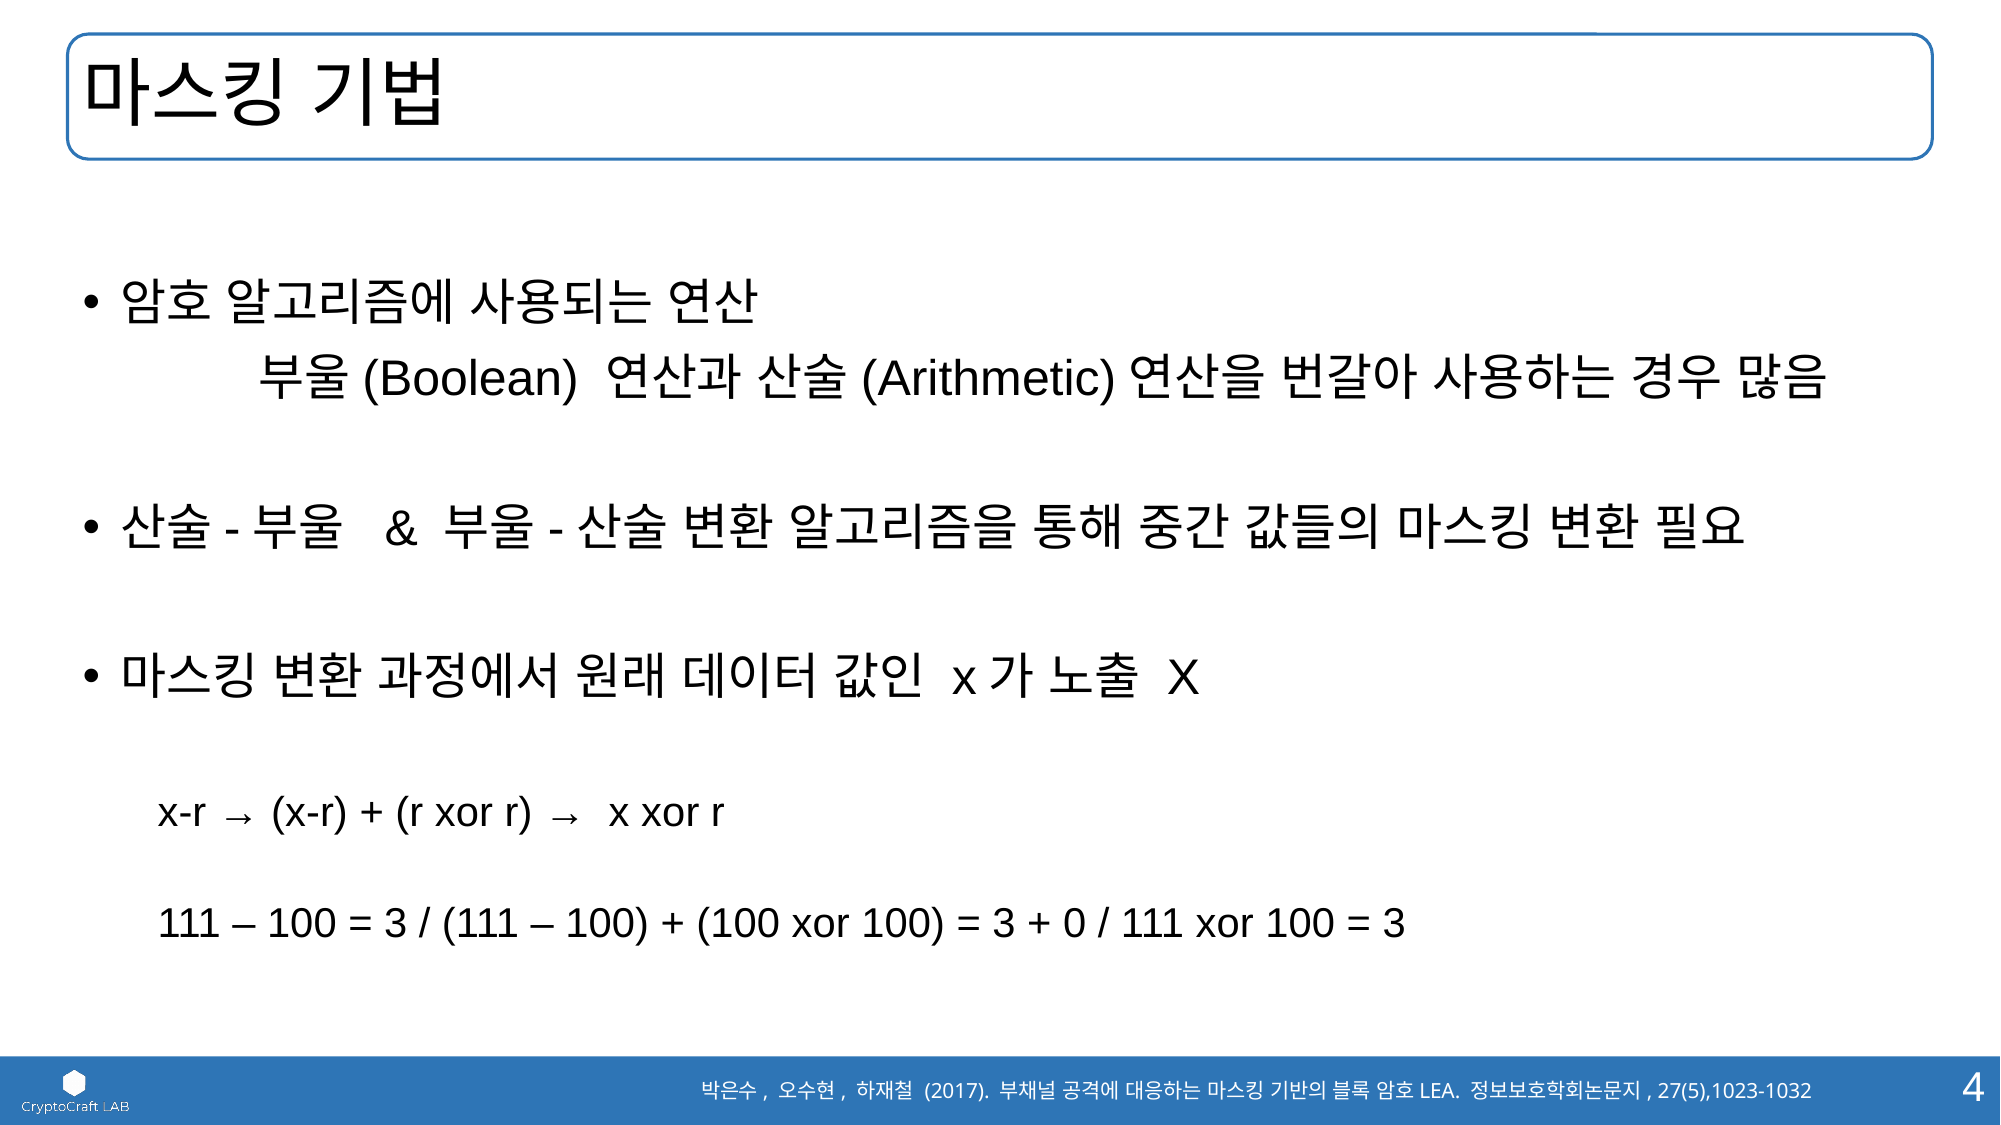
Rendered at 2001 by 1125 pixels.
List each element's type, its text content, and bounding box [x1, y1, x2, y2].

picture [13, 1061, 138, 1123]
text_box 박은수, 오수현, 하재철 (2017). 부채널 공격에 대응하는 마스킹 기반의 블록 암호LEA. 정보보호학회논문지, 27(5),1023-1032 [686, 1070, 1880, 1111]
title 마스킹 기법 [67, 34, 1933, 160]
list 암호 알고리즘에 사용되는 연산 부울(Boolean) 연산과 산술(Arithmetic)연산을 번갈아 사용하는 경우 많음 산술-부울 & 부울-산술 변환 알고리즘을 통해 중간 값들의 마스킹 변환 필요 마스킹 변환 과정에서 원래 데이터 값인 x가 노출 X x-r → (x-r) + (r xor r) → x xor r 111 – 100 = 3 / (111 – 100) + (100 xor 100) = 3 + 0 / 111 xor 100 = 3 [67, 189, 1933, 1019]
